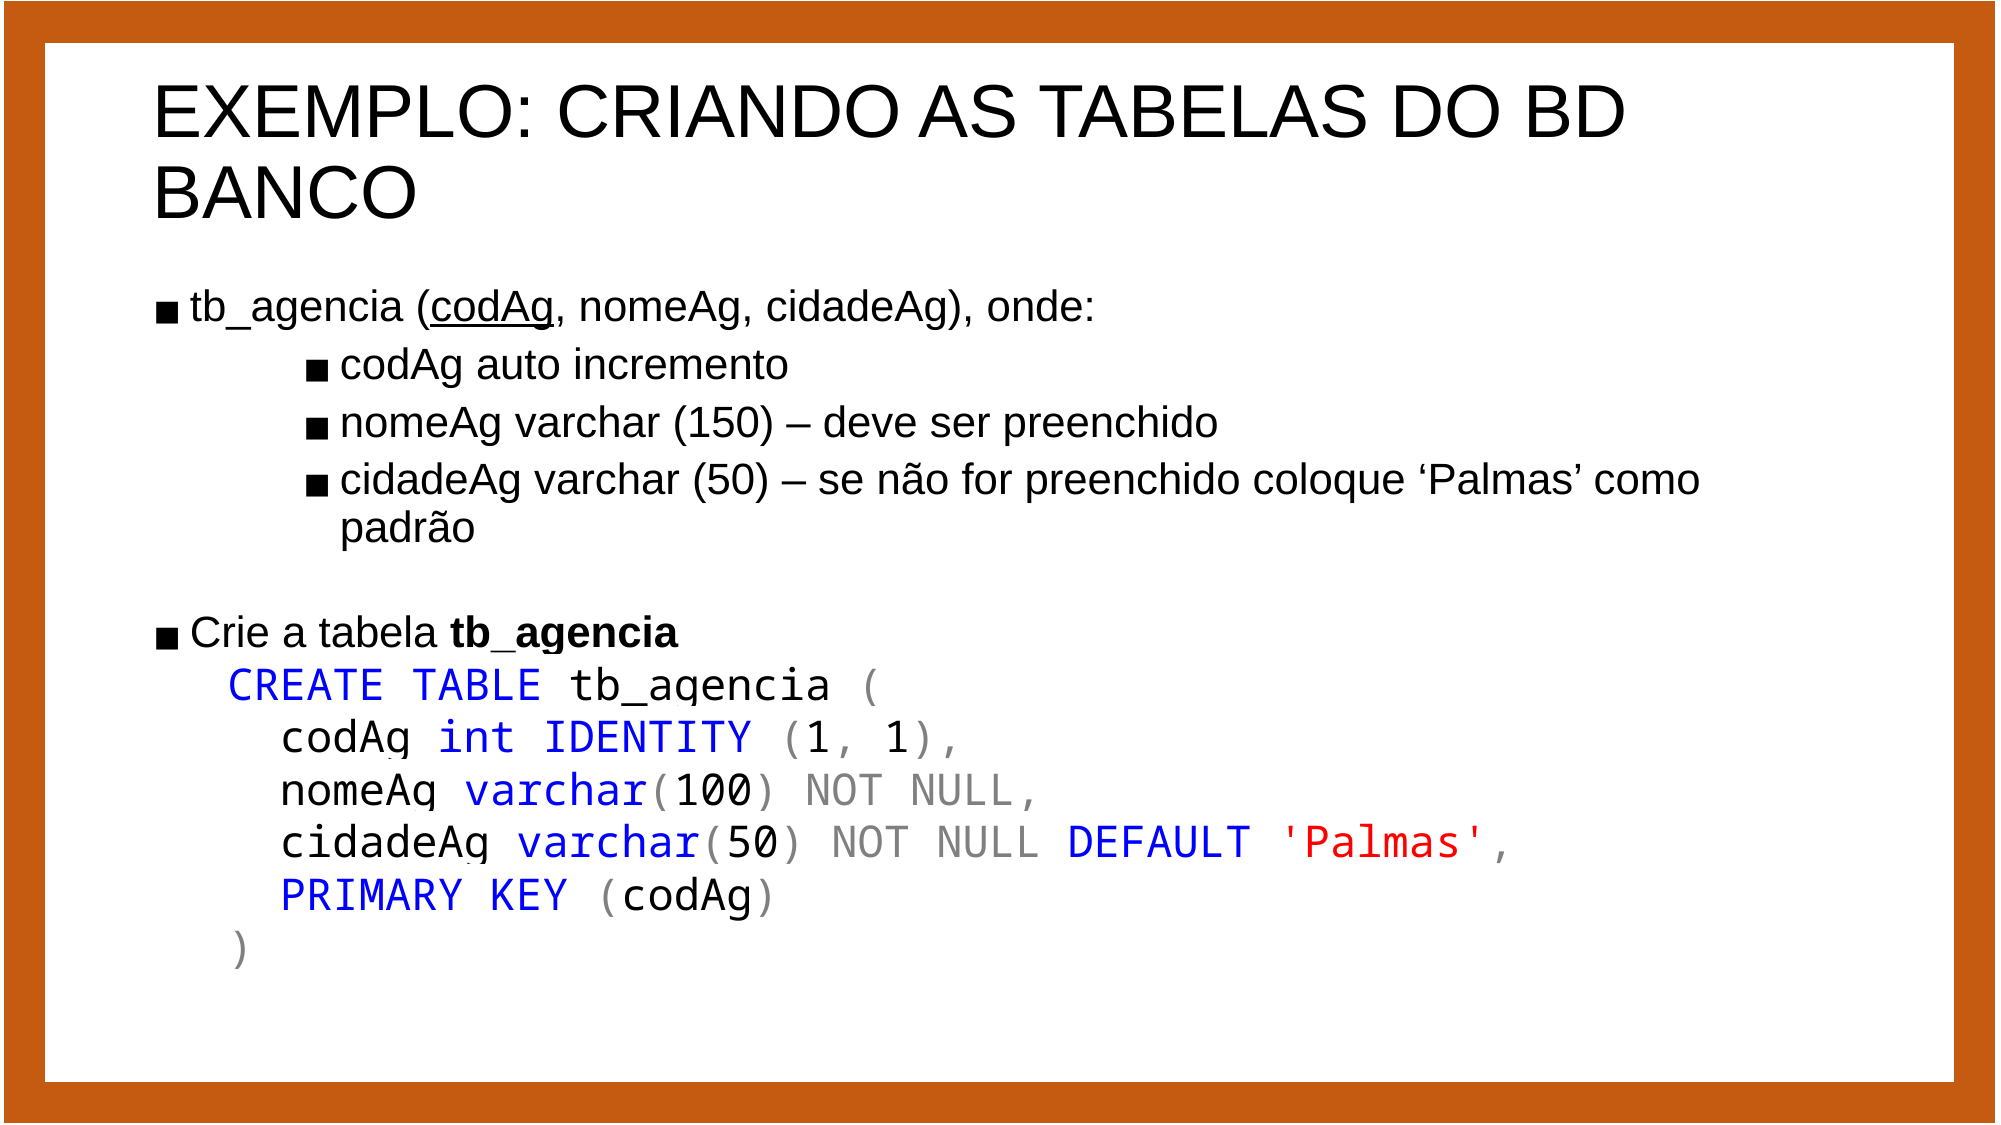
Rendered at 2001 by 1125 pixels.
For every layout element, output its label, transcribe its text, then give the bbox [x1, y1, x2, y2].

list tb_agencia (codAg, nomeAg, cidadeAg), onde: codAg auto incremento nomeAg varchar (150) – deve ser preenchido cidadeAg varchar (50) – se não for preenchido coloque ‘Palmas’ como padrão Crie a tabela tb_agencia CREATE TABLE tb_agencia ( codAg int IDENTITY (1, 1), nomeAg varchar(100) NOT NULL, cidadeAg varchar(50) NOT NULL DEFAULT 'Palmas', PRIMARY KEY (codAg) ) [137, 276, 1863, 1014]
title EXEMPLO: CRIANDO AS TABELAS DO BD BANCO [137, 59, 1863, 248]
